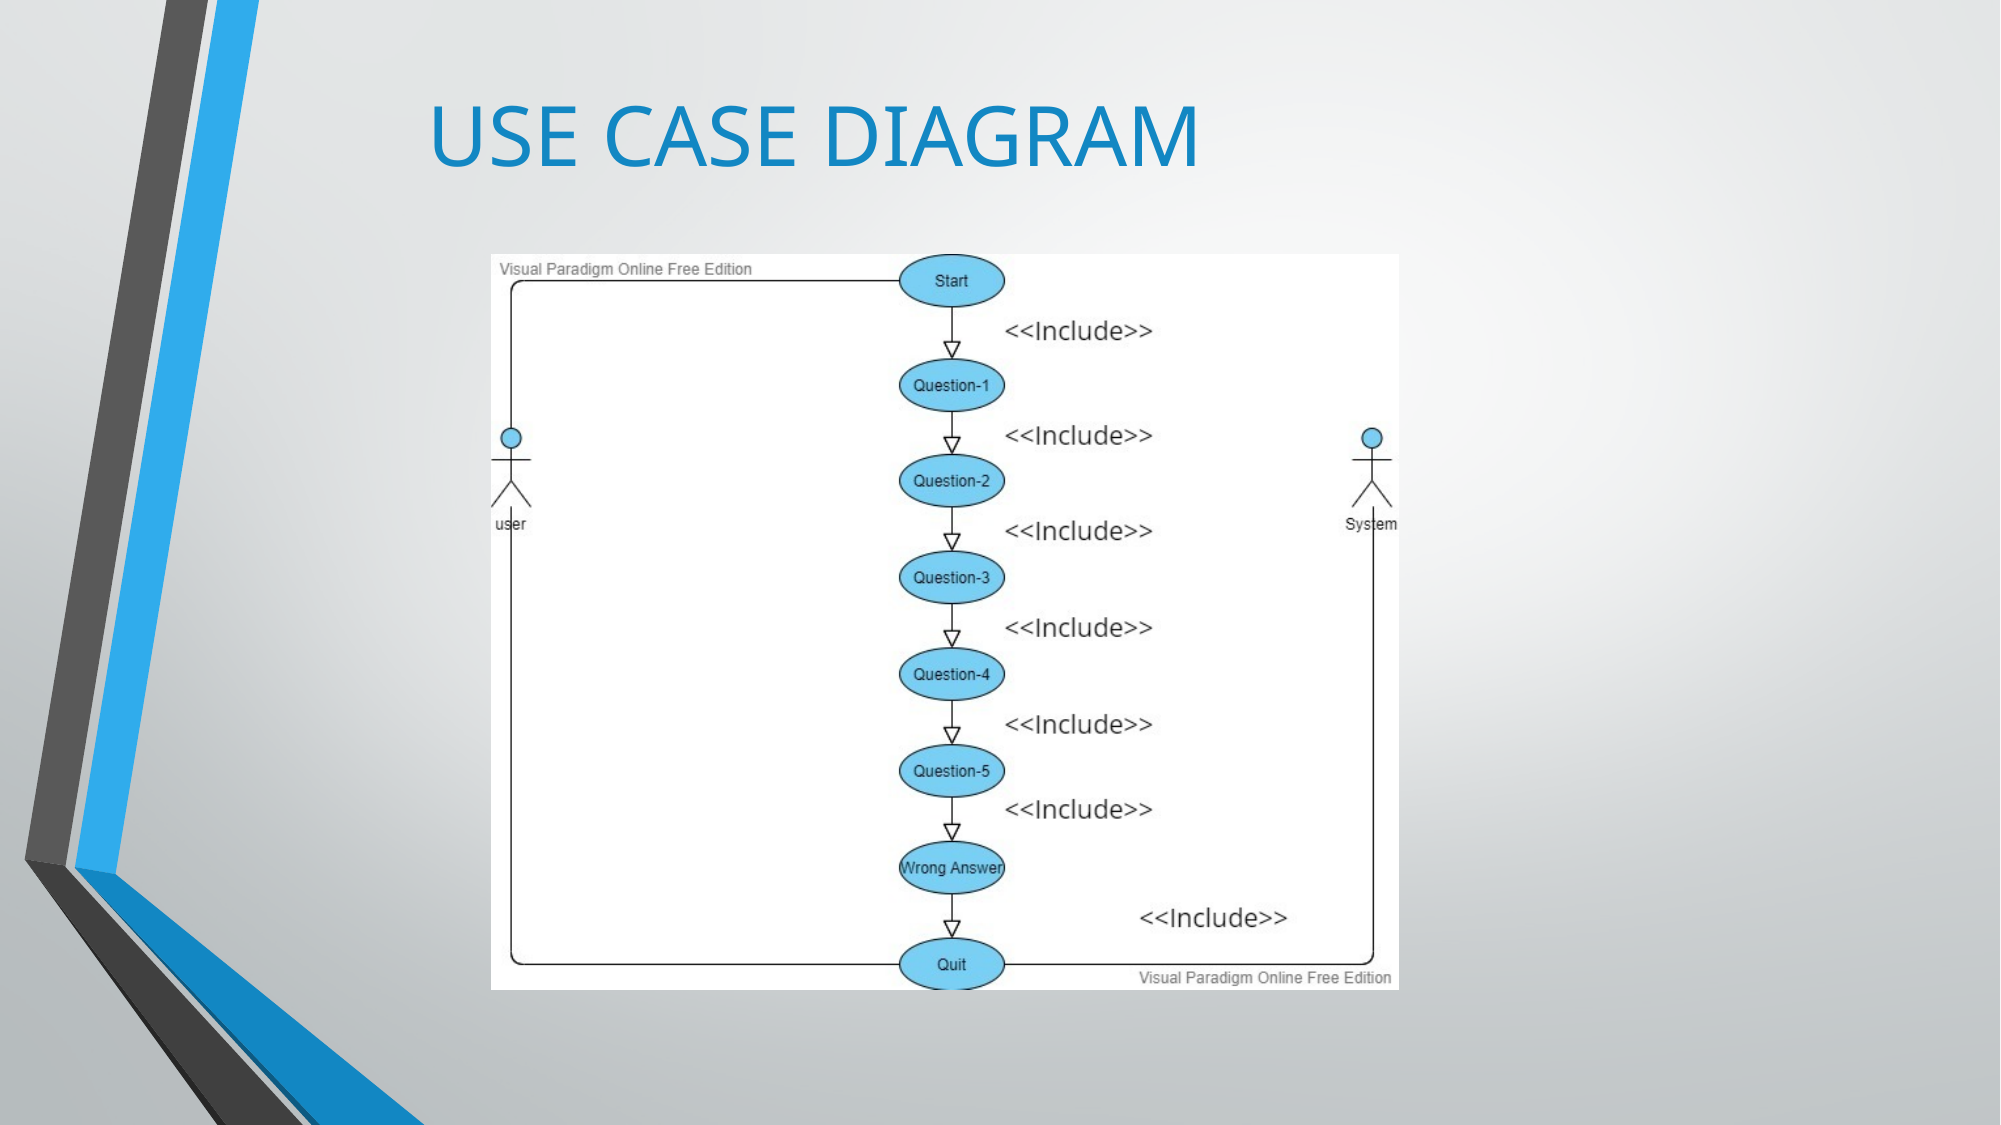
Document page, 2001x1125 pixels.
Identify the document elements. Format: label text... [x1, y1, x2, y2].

title USE CASE DIAGRAM [0, 0, 1638, 277]
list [491, 253, 1399, 990]
